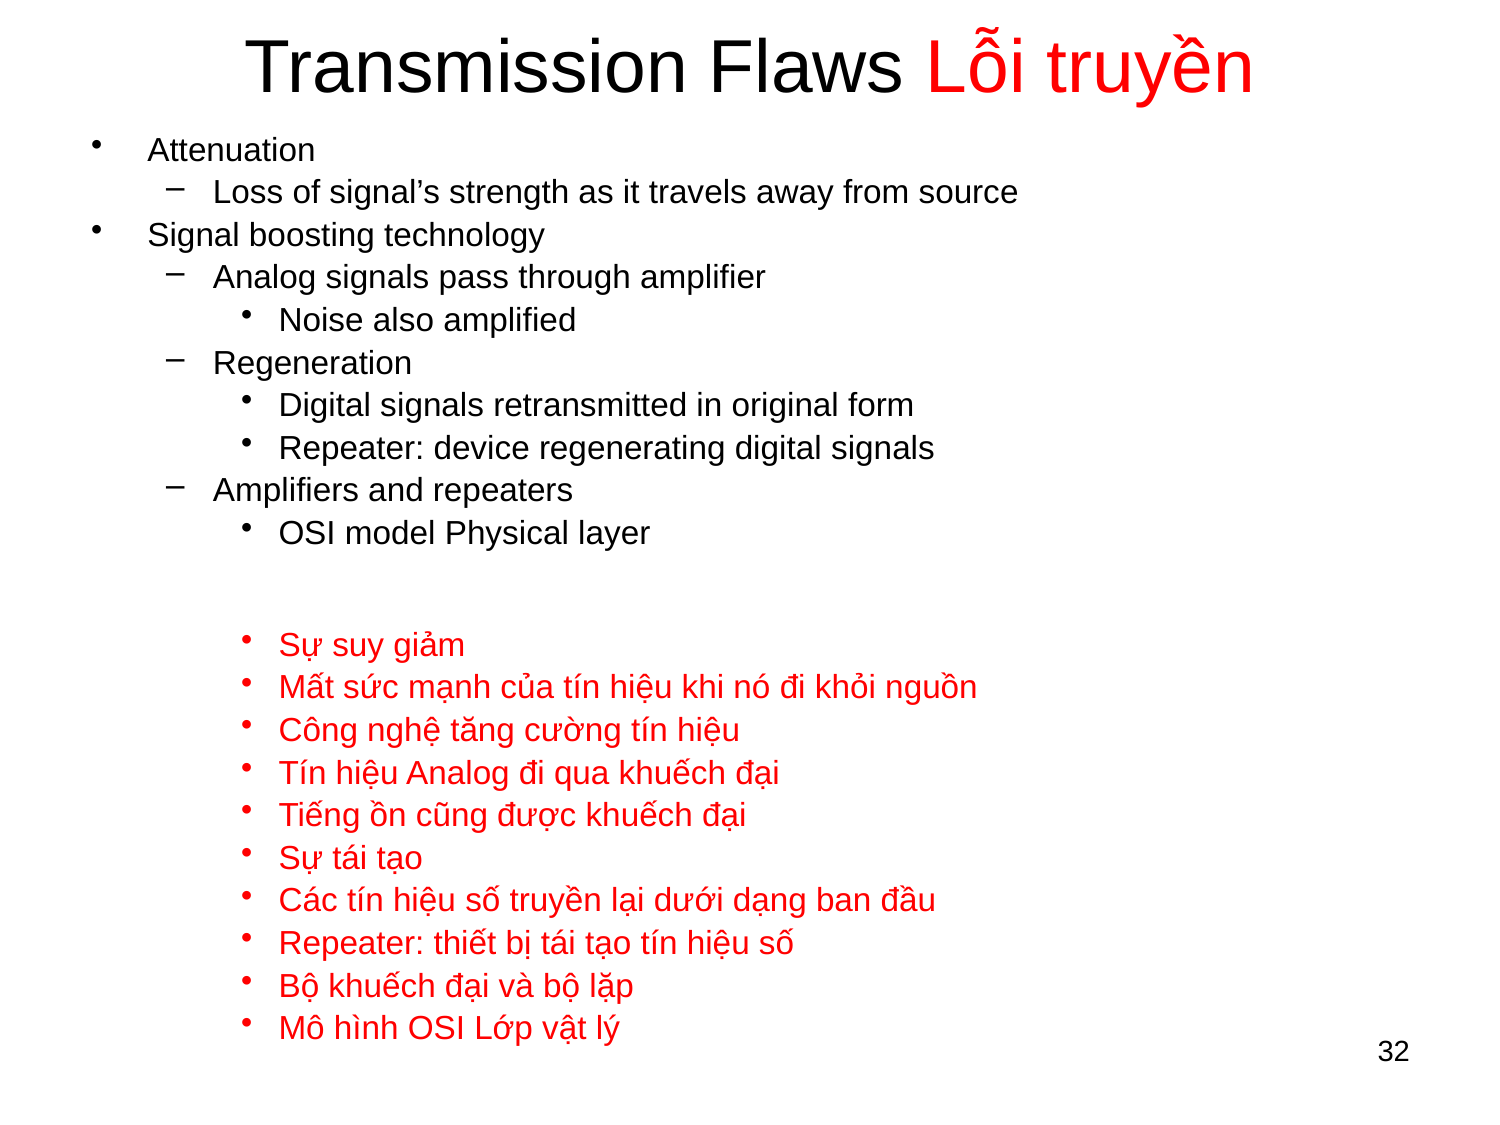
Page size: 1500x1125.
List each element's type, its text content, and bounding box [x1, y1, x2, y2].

list Attenuation Loss of signal’s strength as it travels away from source Signal boosting technology Analog signals pass through amplifier Noise also amplified Regeneration Digital signals retransmitted in original form Repeater: device regenerating digital signals Amplifiers and repeaters OSI model Physical layer Sự suy giảm Mất sức mạnh của tín hiệu khi nó đi khỏi nguồn Công nghệ tăng cường tín hiệu Tín hiệu Analog đi qua khuếch đại Tiếng ồn cũng được khuếch đại Sự tái tạo Các tín hiệu số truyền lại dưới dạng ban đầu Repeater: thiết bị tái tạo tín hiệu số Bộ khuếch đại và bộ lặp Mô hình OSI Lớp vật lý [75, 125, 1426, 1103]
slide_number 32 [1074, 1024, 1426, 1103]
title Transmission Flaws Lỗi truyền [75, 0, 1425, 125]
